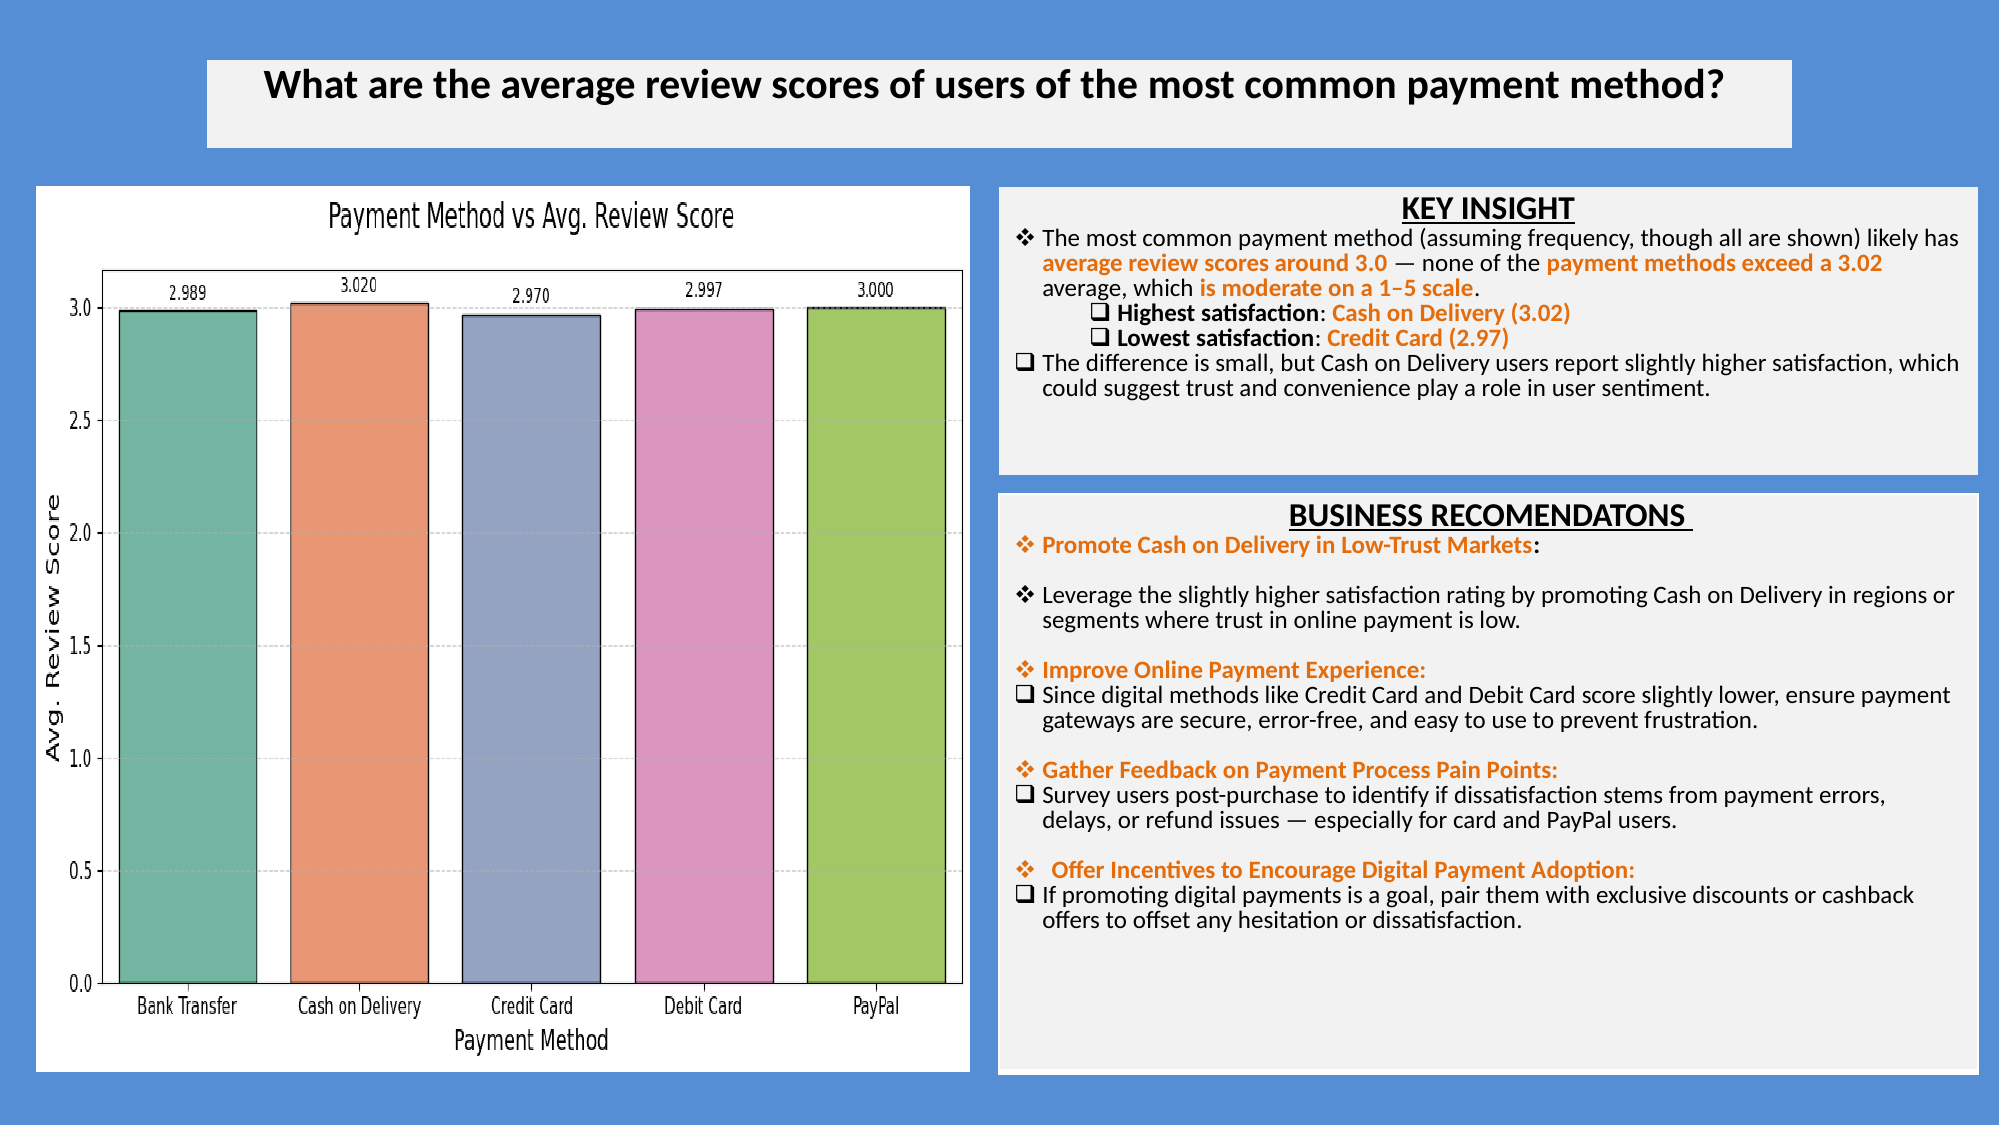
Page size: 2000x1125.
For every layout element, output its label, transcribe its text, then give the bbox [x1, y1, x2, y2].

table_header What are the average review scores of users of the most common payment method? [207, 60, 1792, 148]
table_header BUSINESS RECOMENDATONS Promote Cash on Delivery in Low-Trust Markets: Leverage the slightly higher satisfaction rating by promoting Cash on Delivery in regions or segments where trust in online payment is low. Improve Online Payment Experience: Since digital methods like Credit Card and Debit Card score slightly lower, ensure payment gateways are secure, error-free, and easy to use to prevent frustration. Gather Feedback on Payment Process Pain Points: Survey users post-purchase to identify if dissatisfaction stems from payment errors, delays, or refund issues — especially for card and PayPal users. Offer Incentives to Encourage Digital Payment Adoption: If promoting digital payments is a goal, pair them with exclusive discounts or cashback offers to offset any hesitation or dissatisfaction. [1000, 495, 1977, 1069]
table_header KEY INSIGHT The most common payment method (assuming frequency, though all are shown) likely has average review scores around 3.0 — none of the payment methods exceed a 3.02 average, which is moderate on a 1–5 scale. Highest satisfaction: Cash on Delivery (3.02) Lowest satisfaction: Credit Card (2.97) The difference is small, but Cash on Delivery users report slightly higher satisfaction, which could suggest trust and convenience play a role in user sentiment. [999, 187, 1978, 475]
picture [36, 186, 970, 1073]
